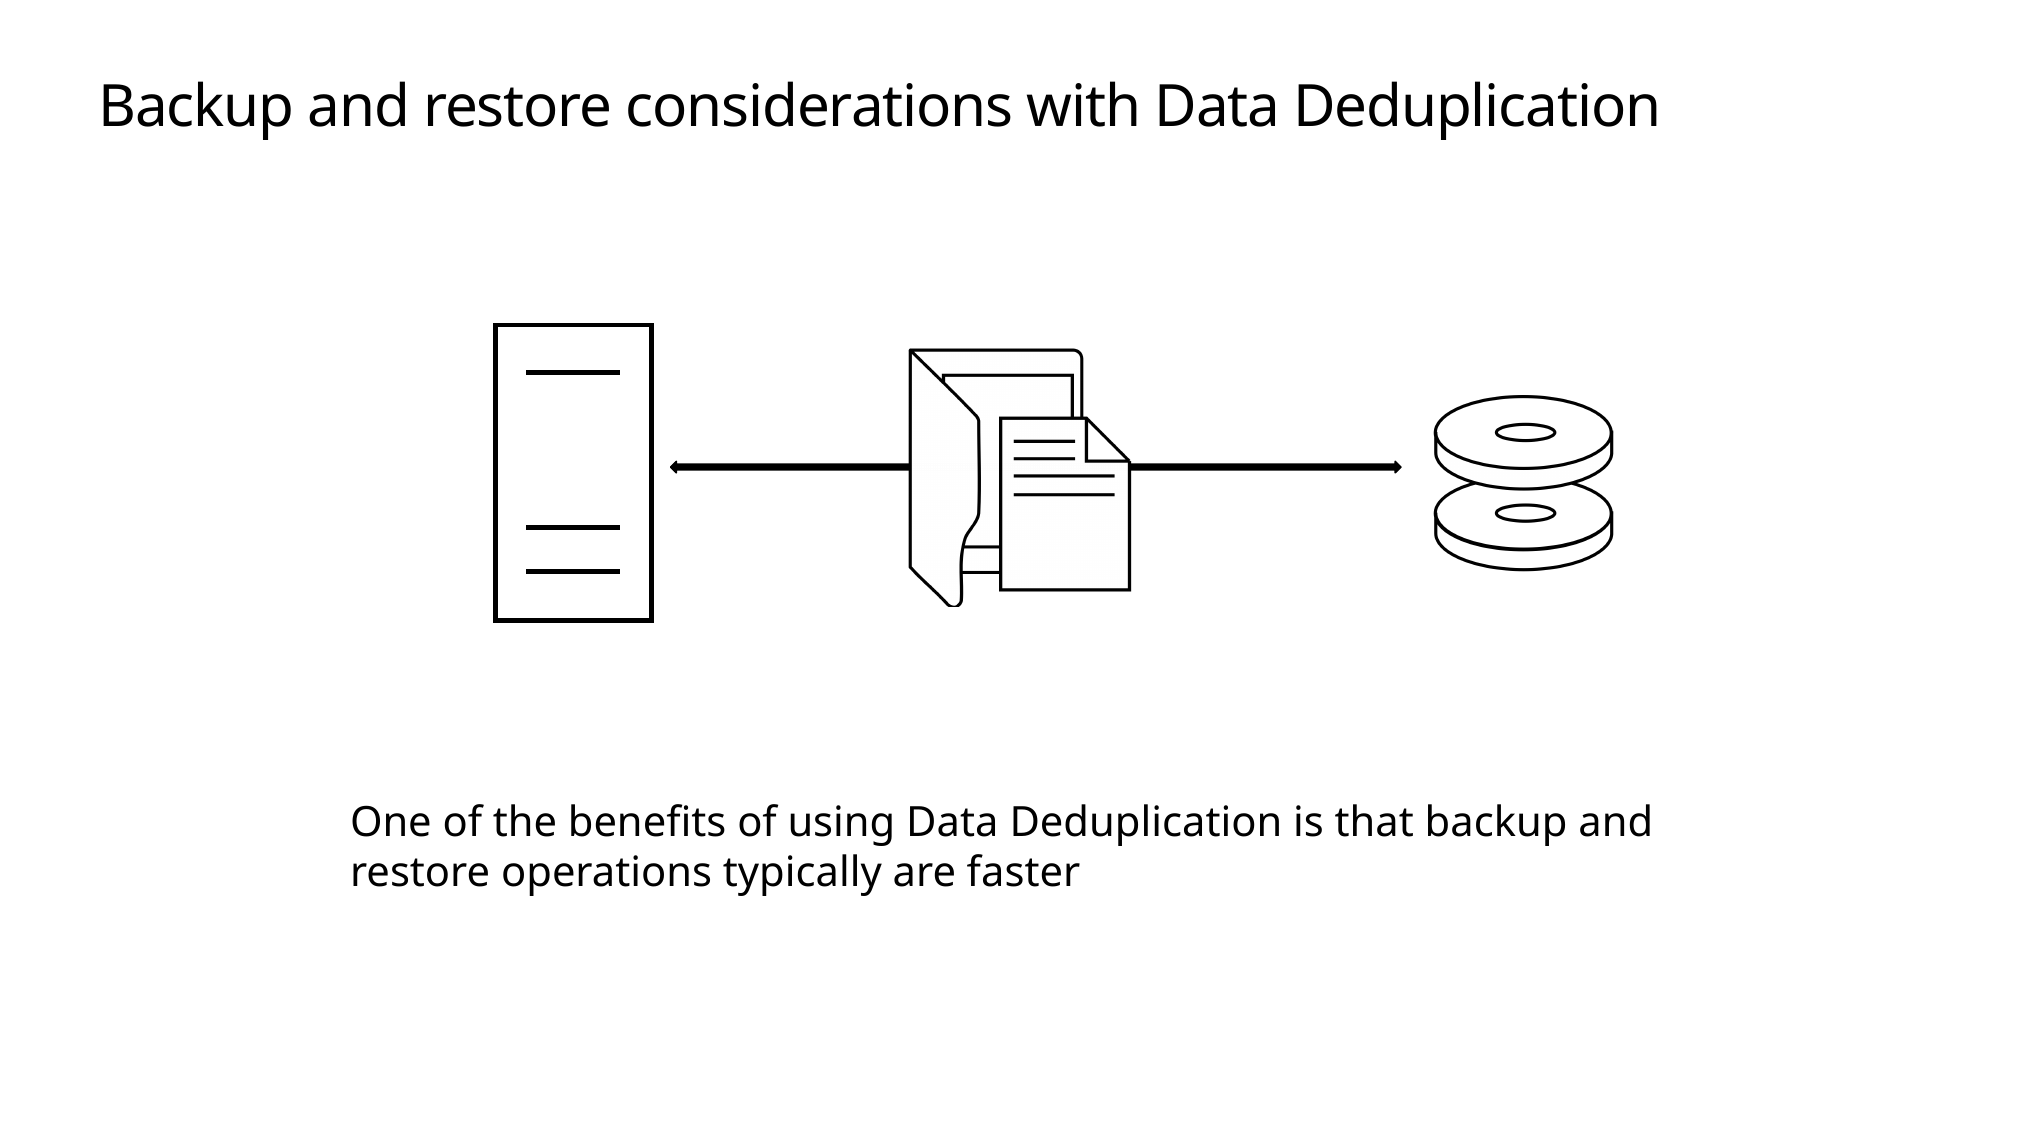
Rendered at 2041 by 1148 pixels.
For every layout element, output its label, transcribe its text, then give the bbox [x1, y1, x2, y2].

title Backup and restore considerations with Data Deduplication [98, 76, 1942, 262]
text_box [471, 324, 1709, 662]
text_box One of the benefits of using Data Deduplication is that backup and restore operations typically are faster [350, 795, 1709, 1015]
